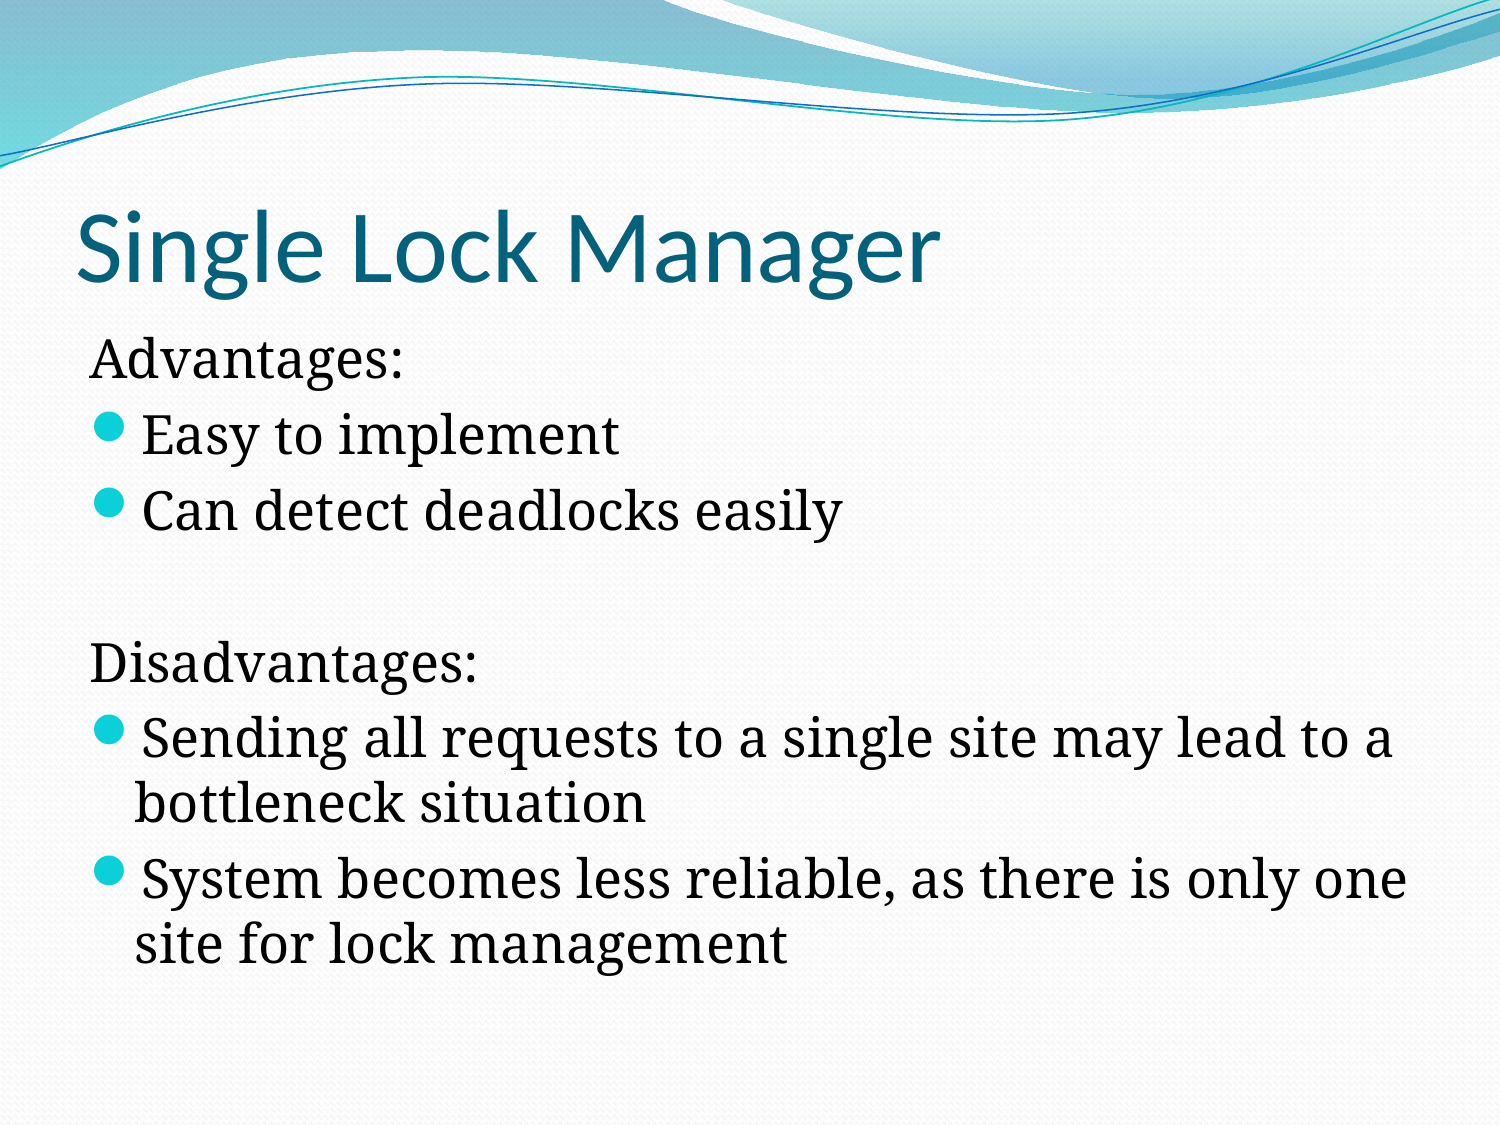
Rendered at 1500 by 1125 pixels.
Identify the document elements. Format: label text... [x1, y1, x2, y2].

title Single Lock Manager [75, 115, 1425, 303]
list Advantages: Easy to implement Can detect deadlocks easily Disadvantages: Sending all requests to a single site may lead to a bottleneck situation System becomes less reliable, as there is only one site for lock management [75, 317, 1425, 1038]
